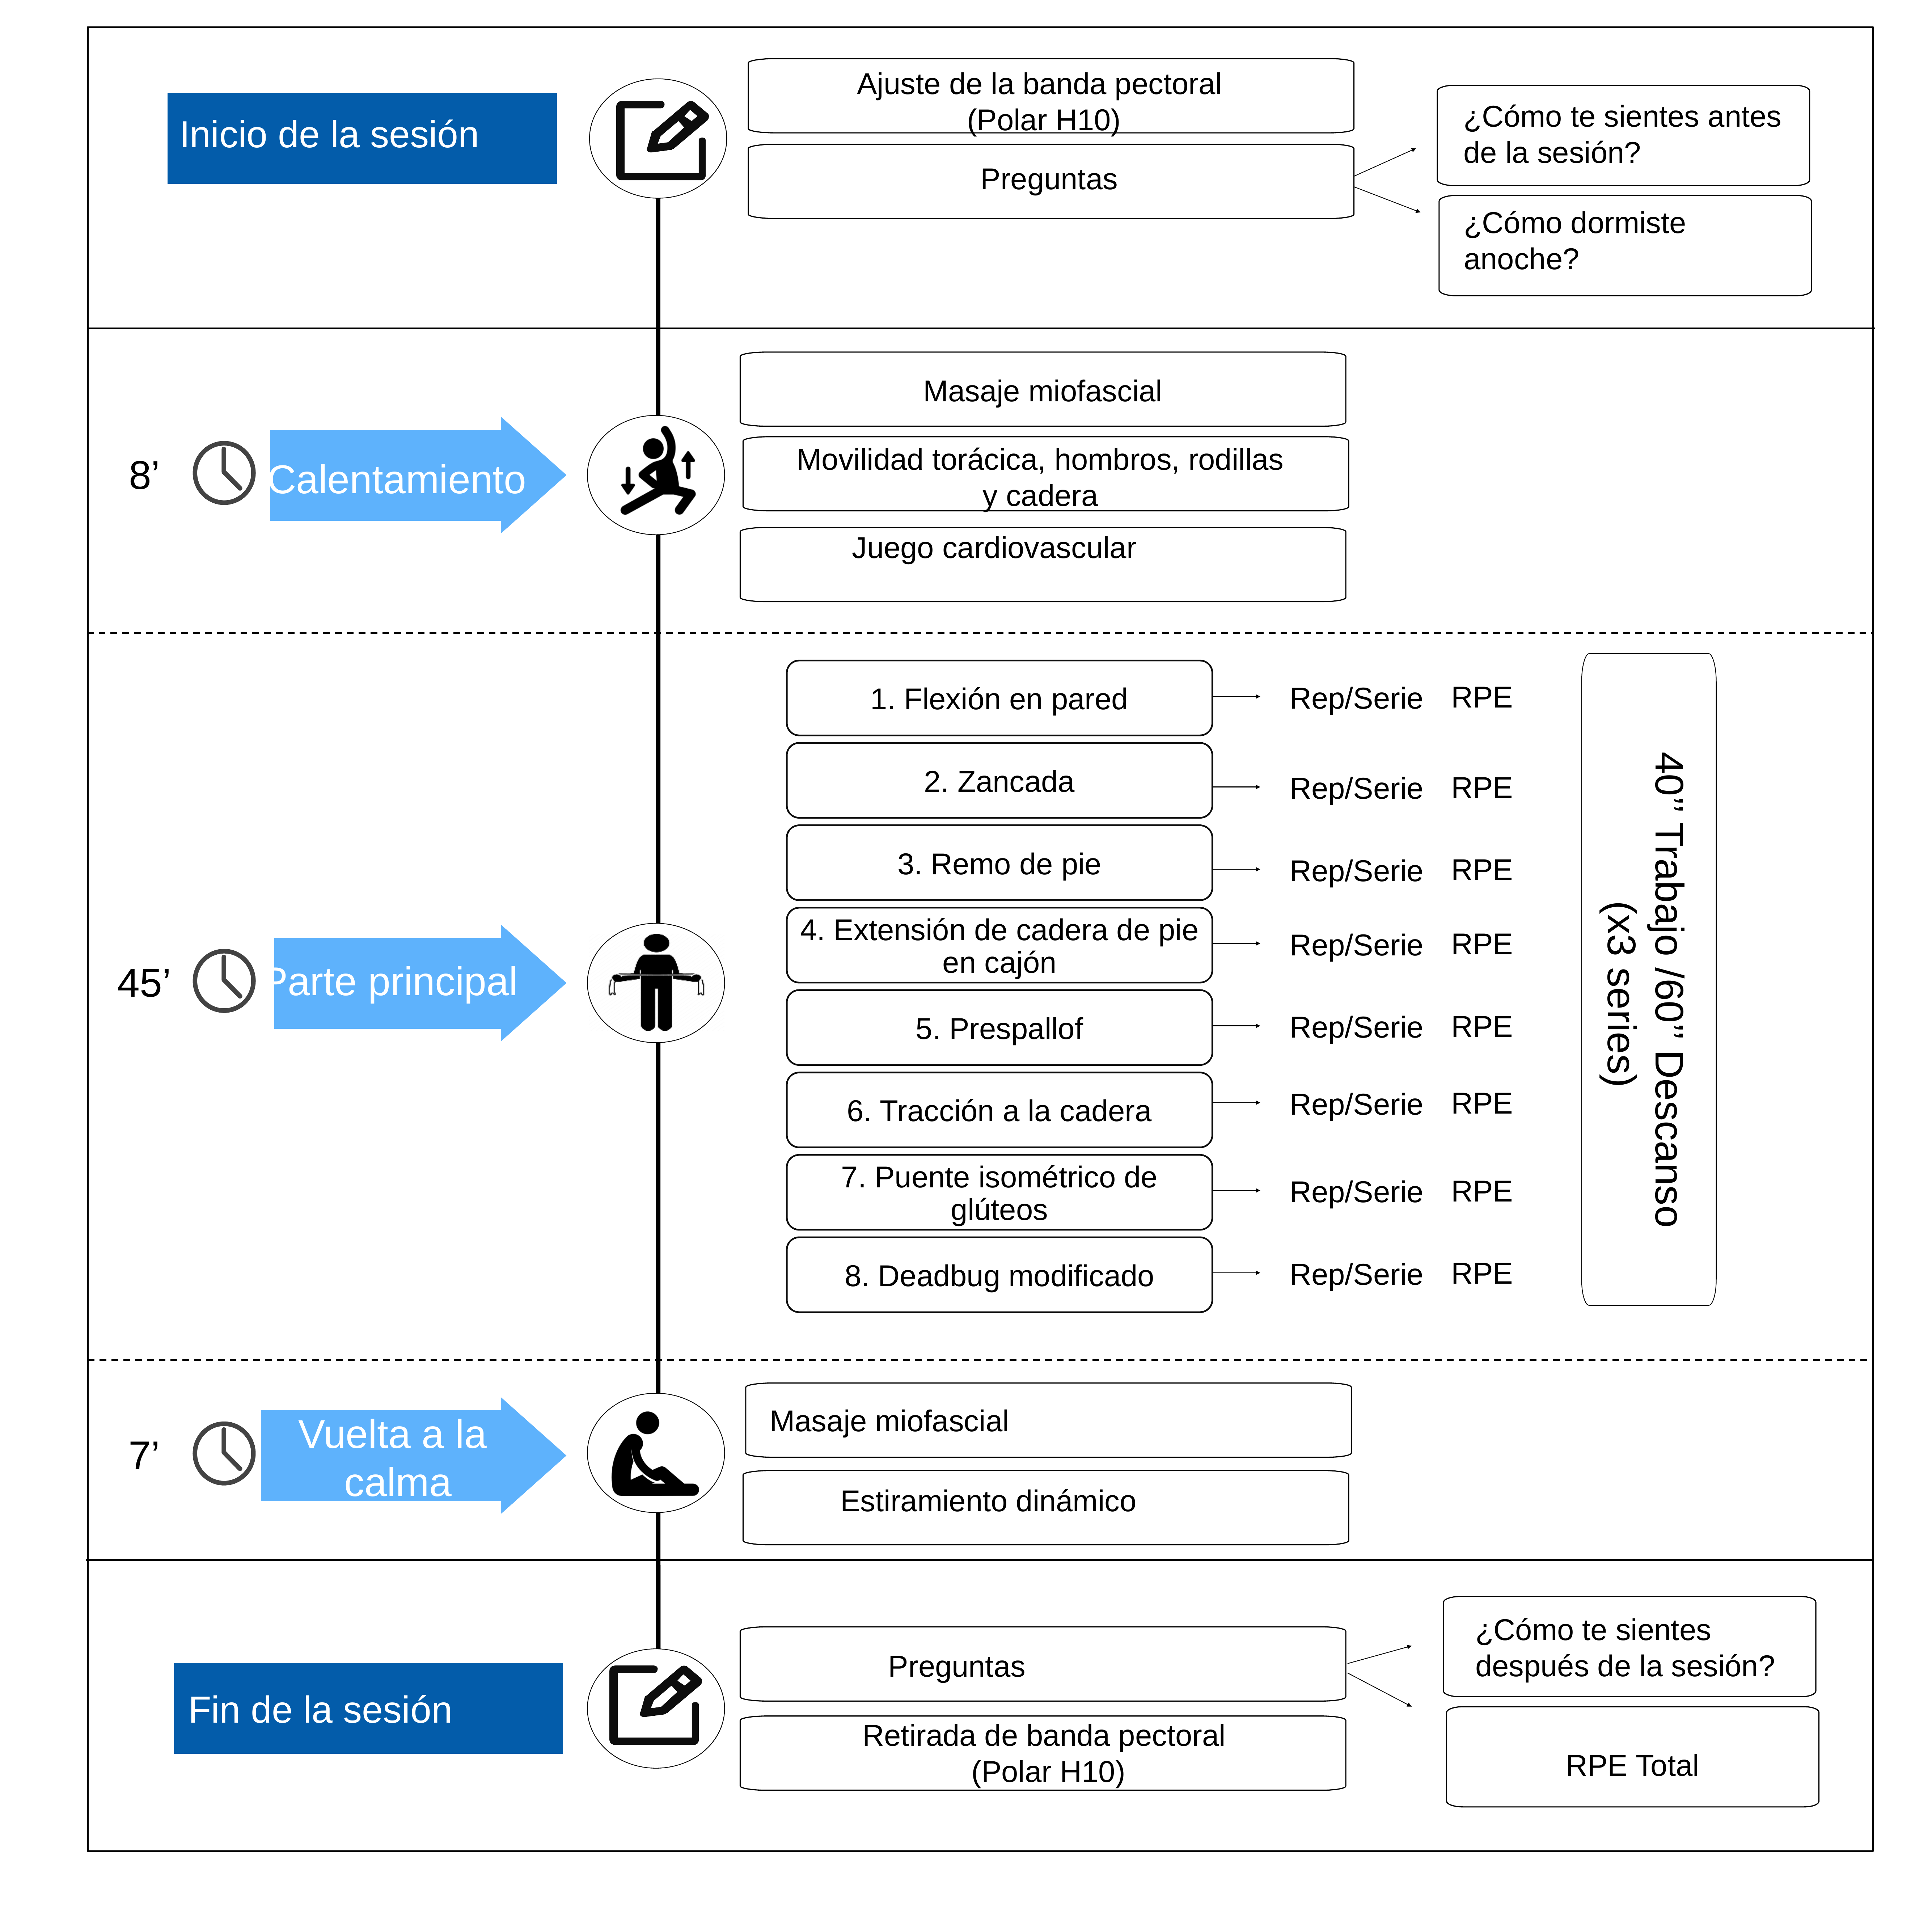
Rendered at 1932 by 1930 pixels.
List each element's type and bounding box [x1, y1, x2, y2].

text_box [94, 1397, 652, 1514]
text_box [1212, 989, 1547, 1064]
text_box [1212, 751, 1547, 825]
text_box [1212, 660, 1547, 735]
text_box [86, 27, 1875, 1851]
text_box [1212, 1237, 1547, 1312]
text_box [1212, 1154, 1547, 1229]
text_box [1347, 1646, 1412, 1664]
text_box [160, 58, 1811, 311]
text_box [740, 347, 1349, 603]
text_box [740, 1626, 1346, 1791]
text_box [1443, 1596, 1816, 1722]
text_box [1212, 833, 1547, 907]
picture [589, 934, 724, 1031]
text_box [1347, 1673, 1412, 1707]
text_box [1212, 907, 1547, 982]
text_box [1212, 1067, 1547, 1141]
